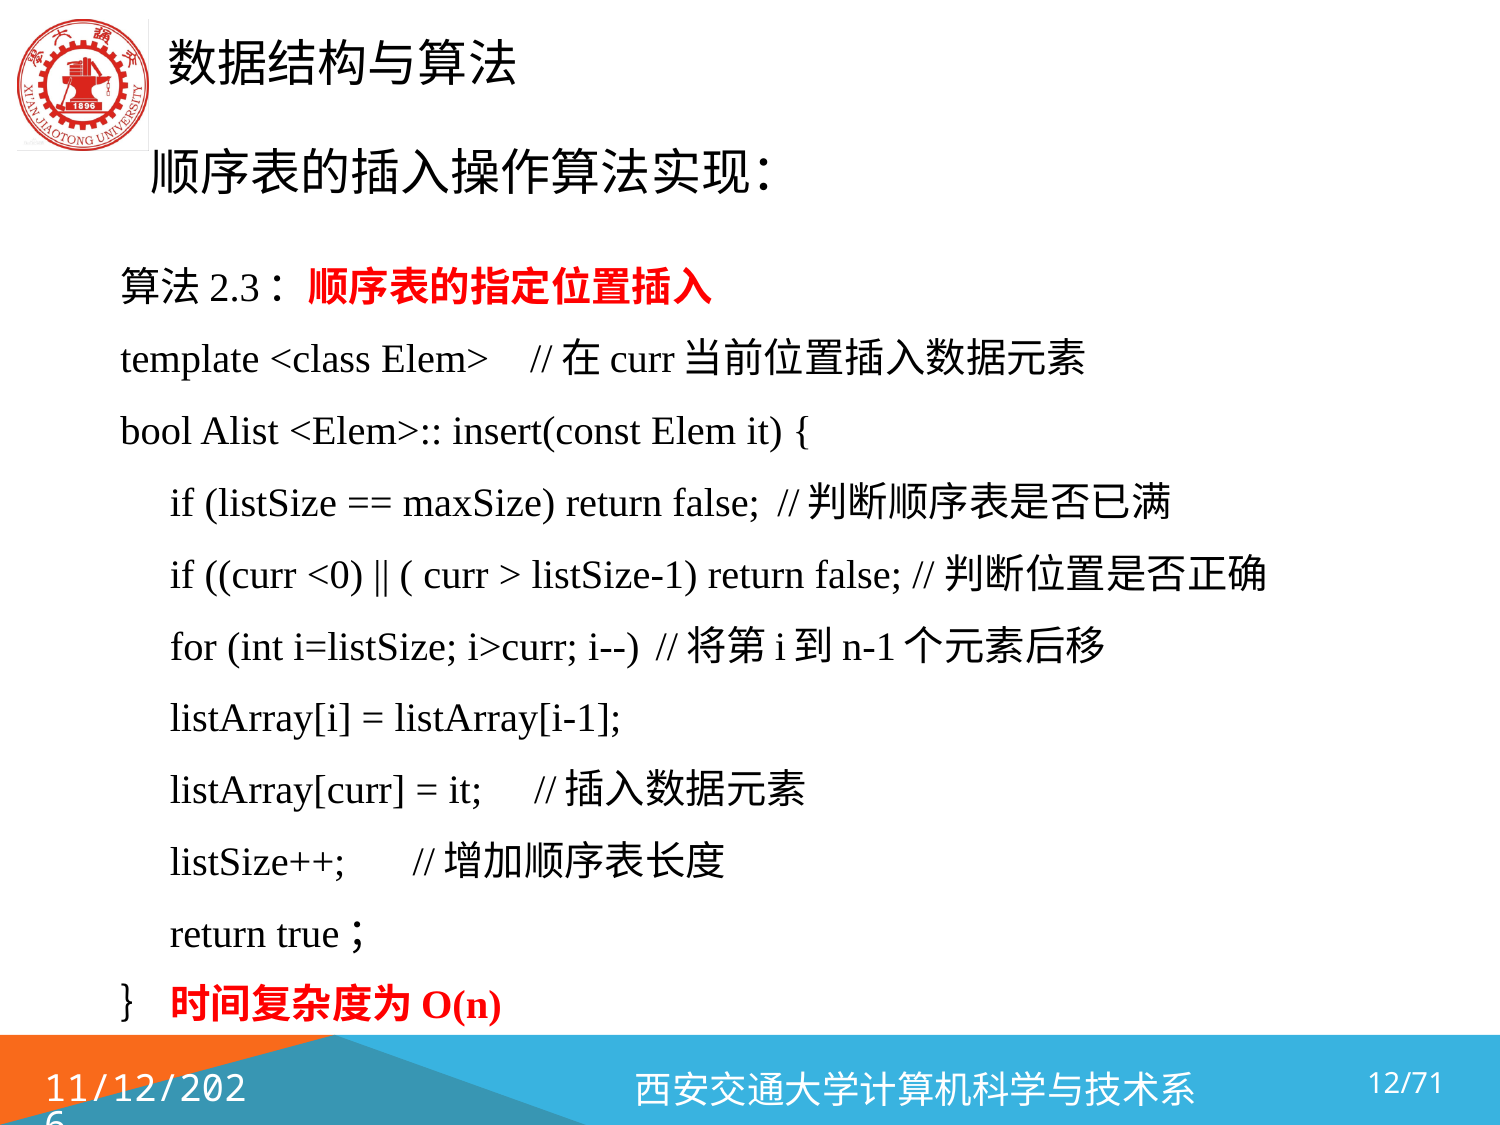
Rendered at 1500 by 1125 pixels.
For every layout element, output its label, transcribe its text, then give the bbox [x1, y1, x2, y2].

list 算法2.3：顺序表的指定位置插入 template <class Elem> //在curr当前位置插入数据元素 bool Alist <Elem>:: insert(const Elem it) { if (listSize == maxSize) return false; //判断顺序表是否已满 if ((curr <0) || ( curr > listSize-1) return false; //判断位置是否正确 for (int i=listSize; i>curr; i--) //将第i到n-1个元素后移 listArray[i] = listArray[i-1]; listArray[curr] = it; //插入数据元素 listSize++; //增加顺序表长度 return true； ｝ 时间复杂度为O(n) [105, 243, 1459, 1035]
picture [17, 19, 149, 151]
title 顺序表的插入操作算法实现： [135, 125, 1370, 216]
